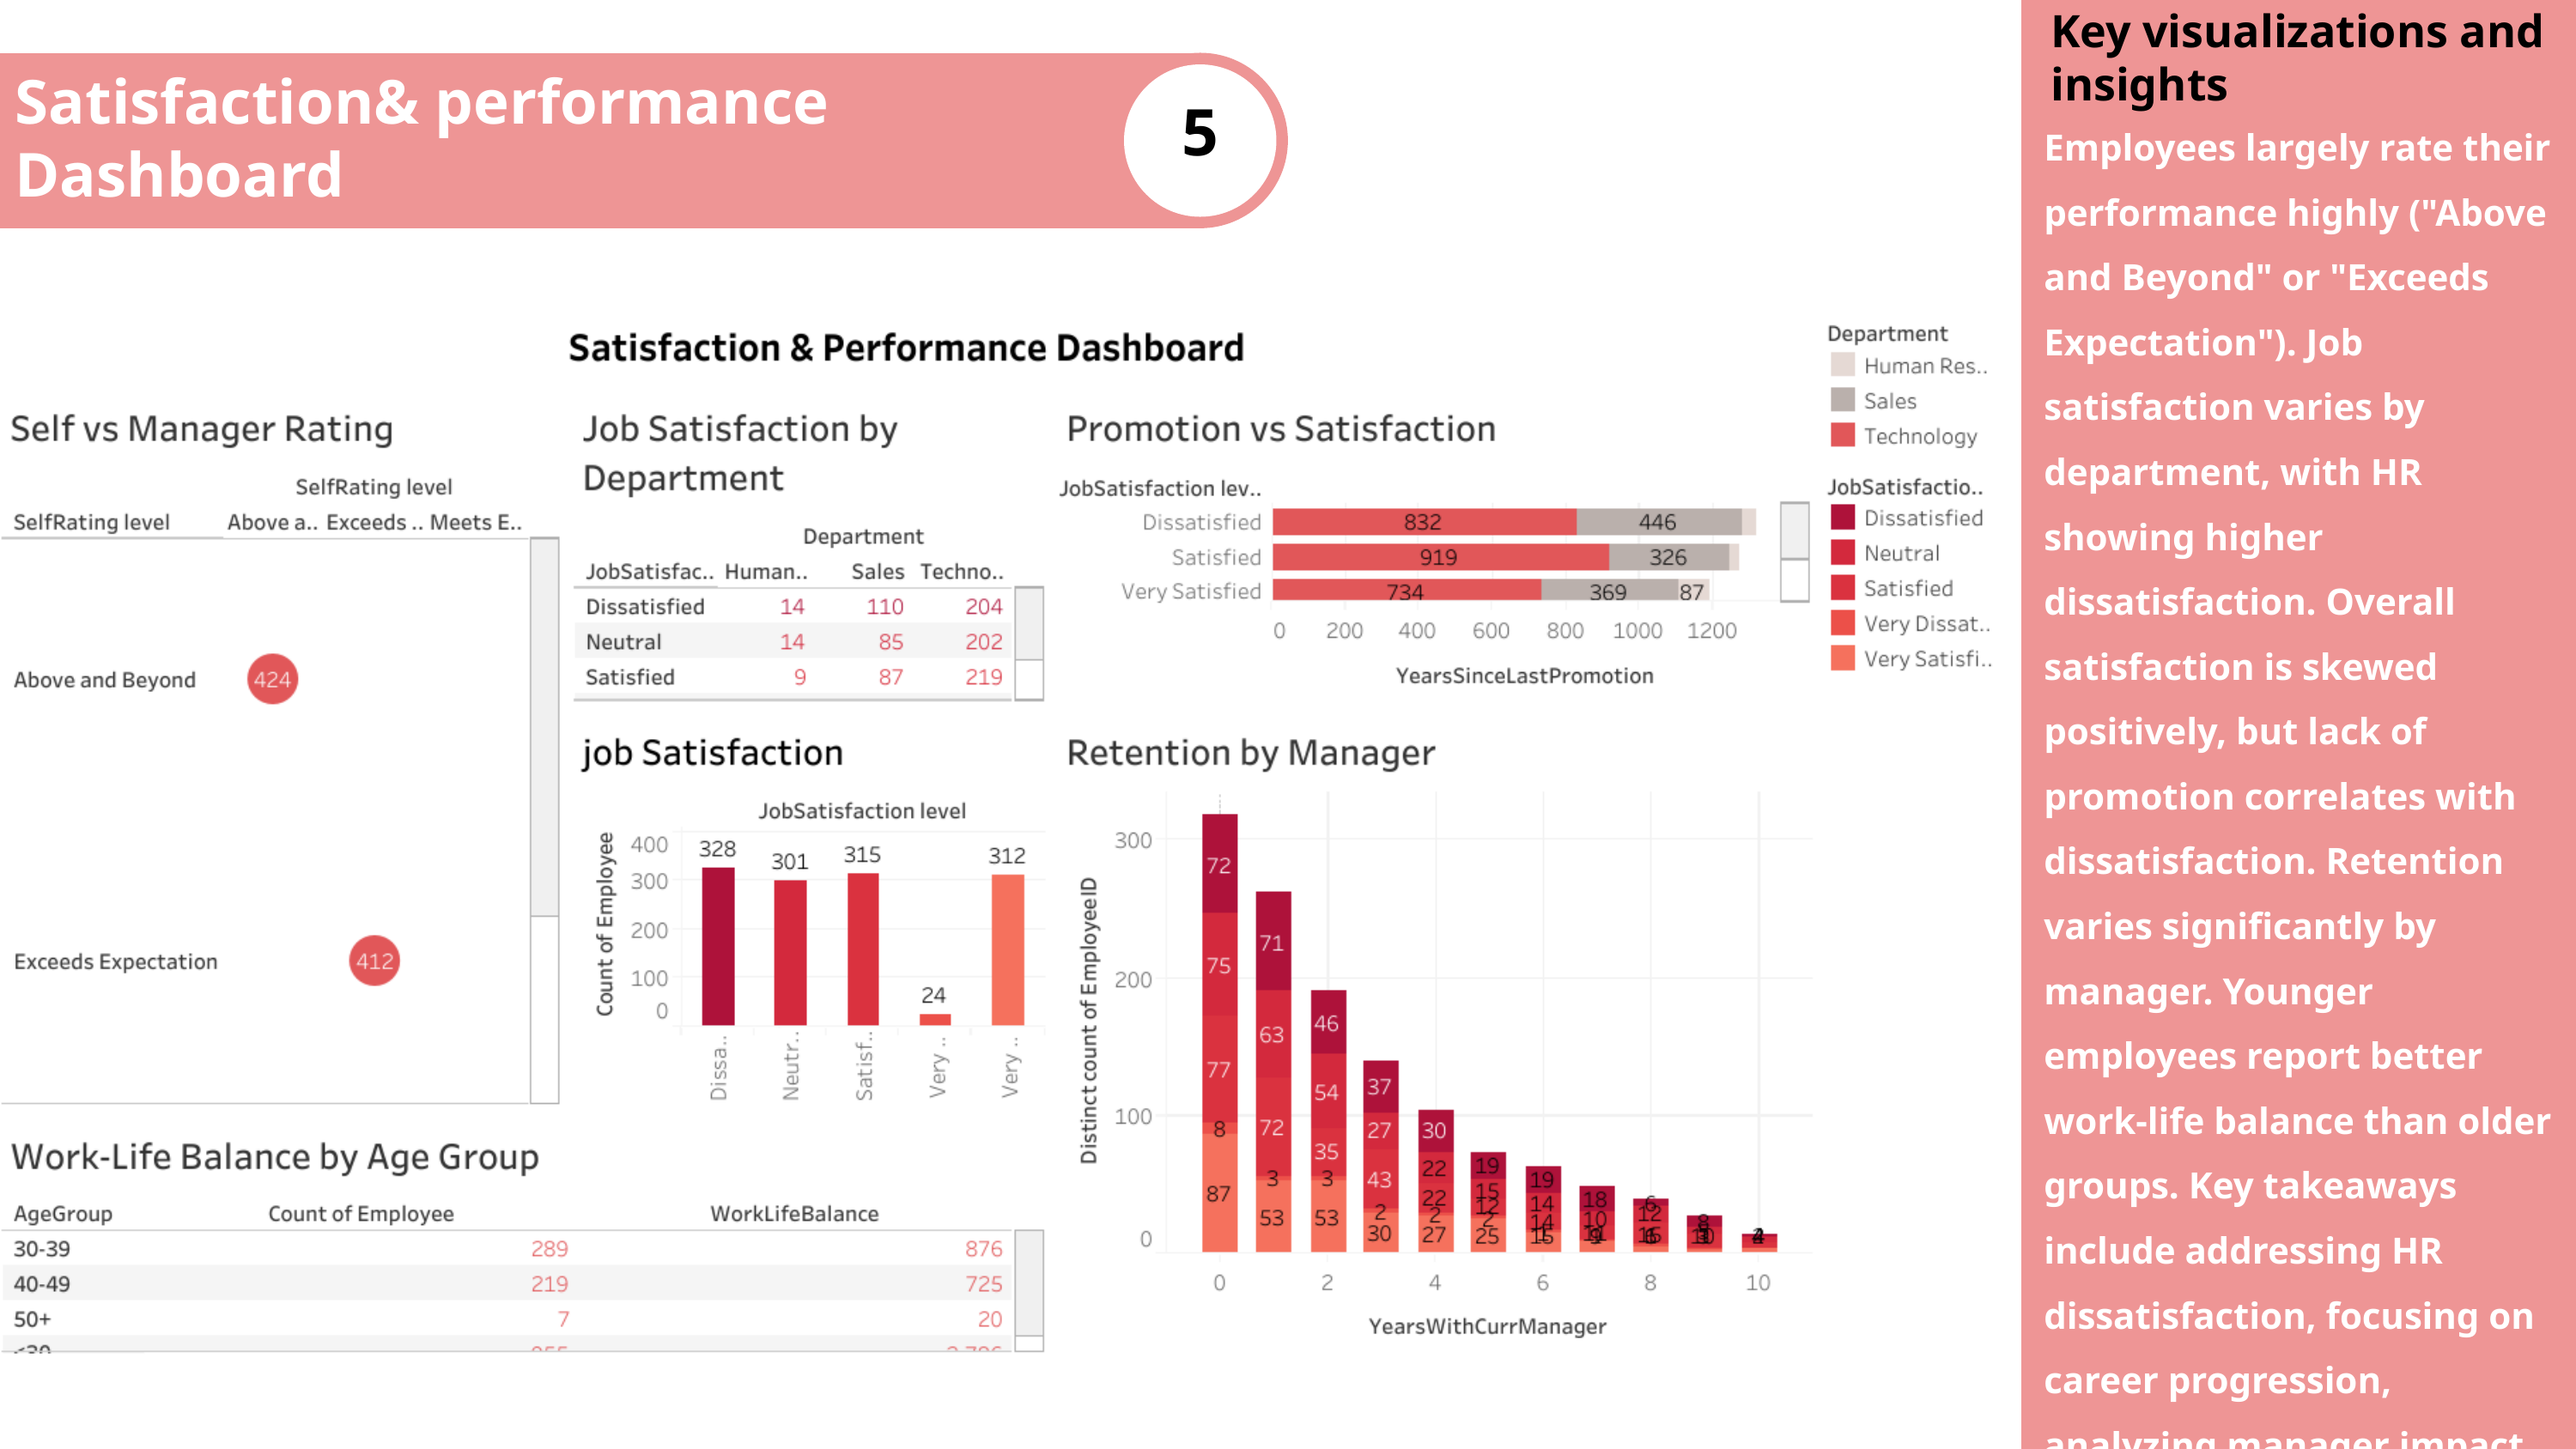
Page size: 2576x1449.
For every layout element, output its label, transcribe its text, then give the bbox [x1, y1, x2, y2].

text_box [0, 291, 2009, 1373]
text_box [0, 52, 1110, 229]
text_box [1123, 64, 1277, 217]
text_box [1566, 453, 2576, 1147]
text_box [1112, 52, 1289, 229]
text_box Key visualizations and insights [2050, 3, 2570, 103]
text_box Employees largely rate their performance highly ("Above and Beyond" or "Exceeds Expectation"). Job satisfaction varies by department, with HR showing higher dissatisfaction. Overall satisfaction is skewed positively, but lack of promotion correlates with dissatisfaction. Retention varies significantly by manager. Younger employees report better work-life balance than older groups. Key takeaways include addressing HR dissatisfaction, focusing on career progression, analyzing manager impact on retention, and understanding work-life balance issues in older employees [2044, 103, 2570, 452]
text_box Employees largely rate their performance highly ("Above and Beyond" or "Exceeds Expectation"). Job satisfaction varies by department, with HR showing higher dissatisfaction. Overall satisfaction is skewed positively, but lack of promotion correlates with dissatisfaction. Retention varies significantly by manager. Younger employees report better work-life balance than older groups. Key takeaways include addressing HR dissatisfaction, focusing on career progression, analyzing manager impact on retention, and understanding work-life balance issues in older employees [2044, 1156, 2570, 1449]
